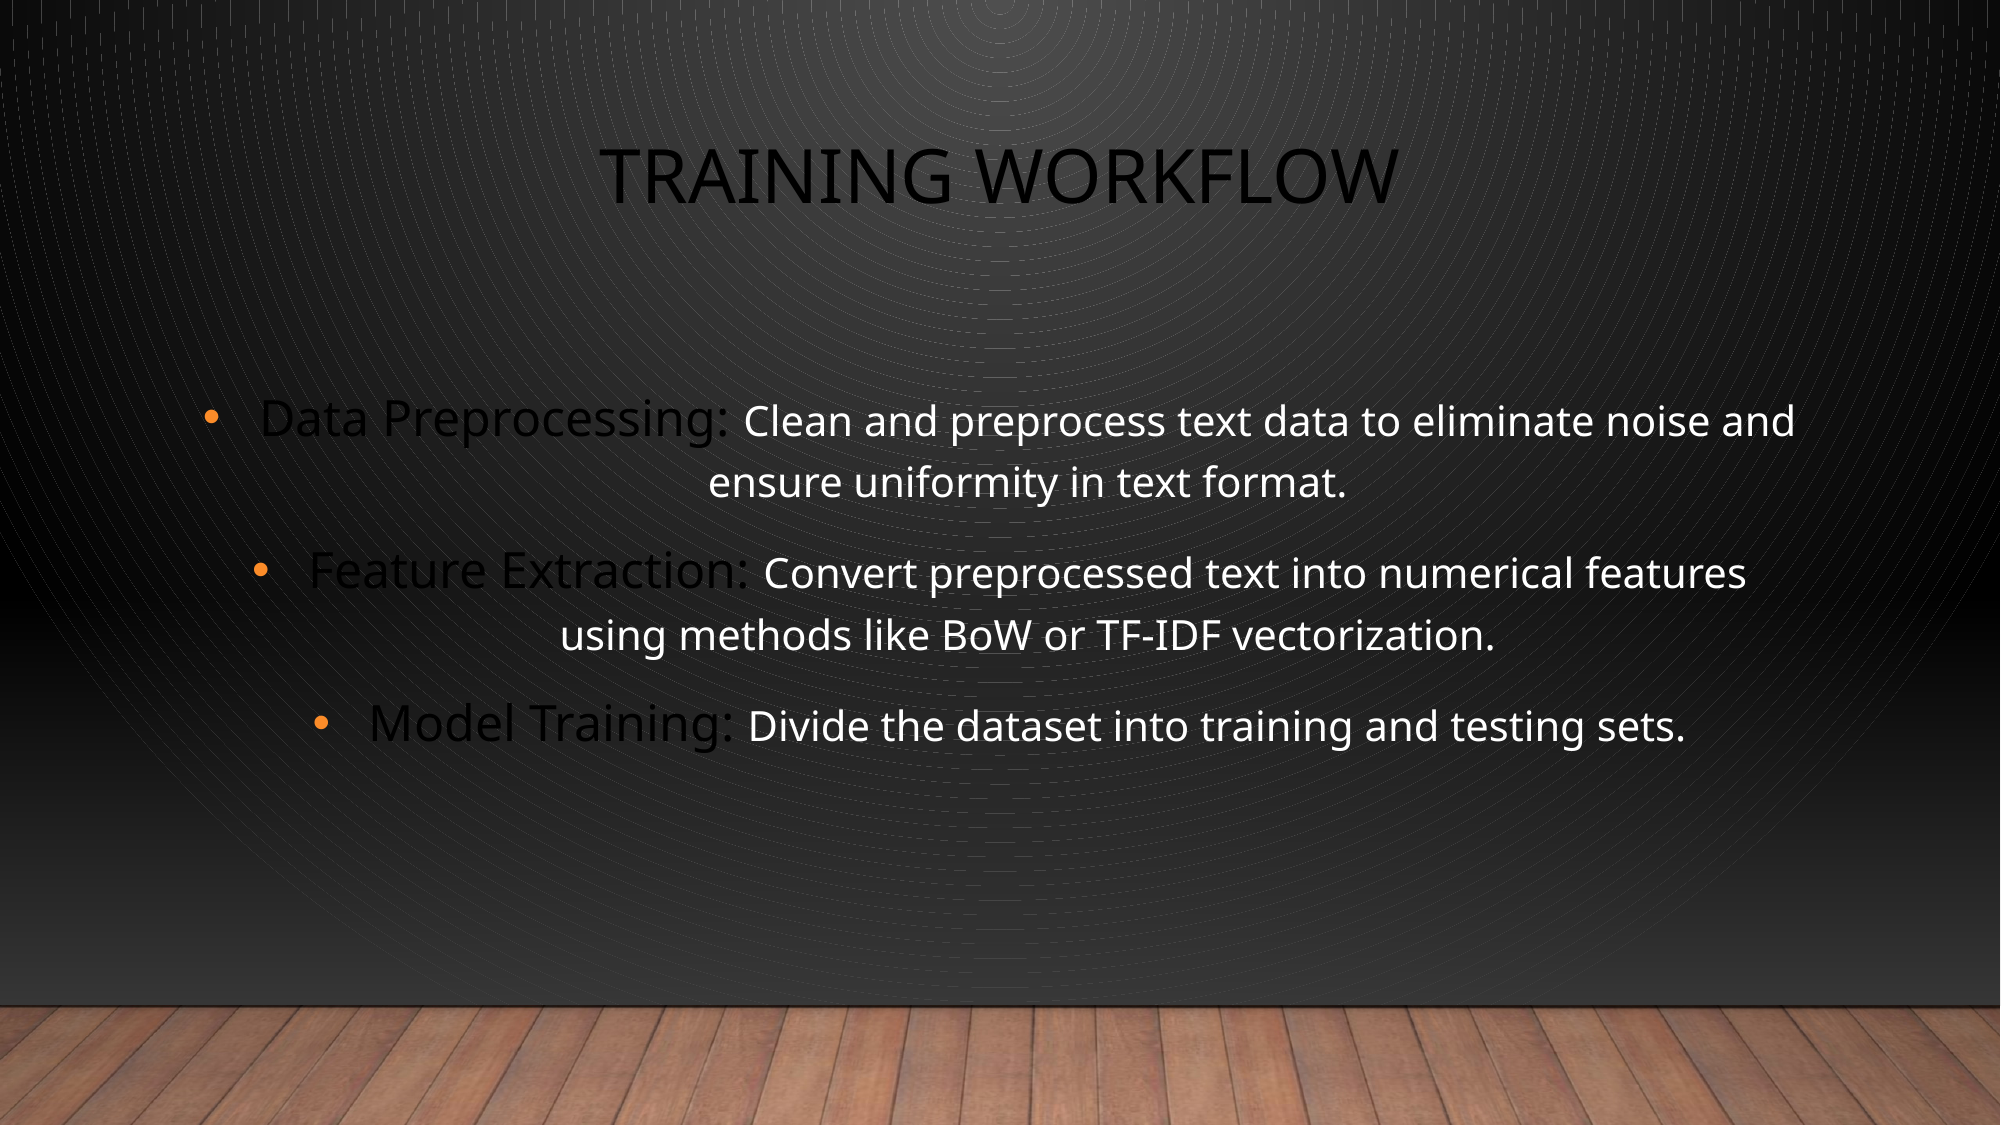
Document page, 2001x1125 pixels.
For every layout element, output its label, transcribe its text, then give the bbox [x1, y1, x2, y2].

picture [0, 1005, 2000, 1125]
title Training Workflow [187, 99, 1813, 228]
list Data Preprocessing: Clean and preprocess text data to eliminate noise and ensure uniformity in text format. Feature Extraction: Convert preprocessed text into numerical features using methods like BoW or TF-IDF vectorization. Model Training: Divide the dataset into training and testing sets. [187, 359, 1813, 873]
